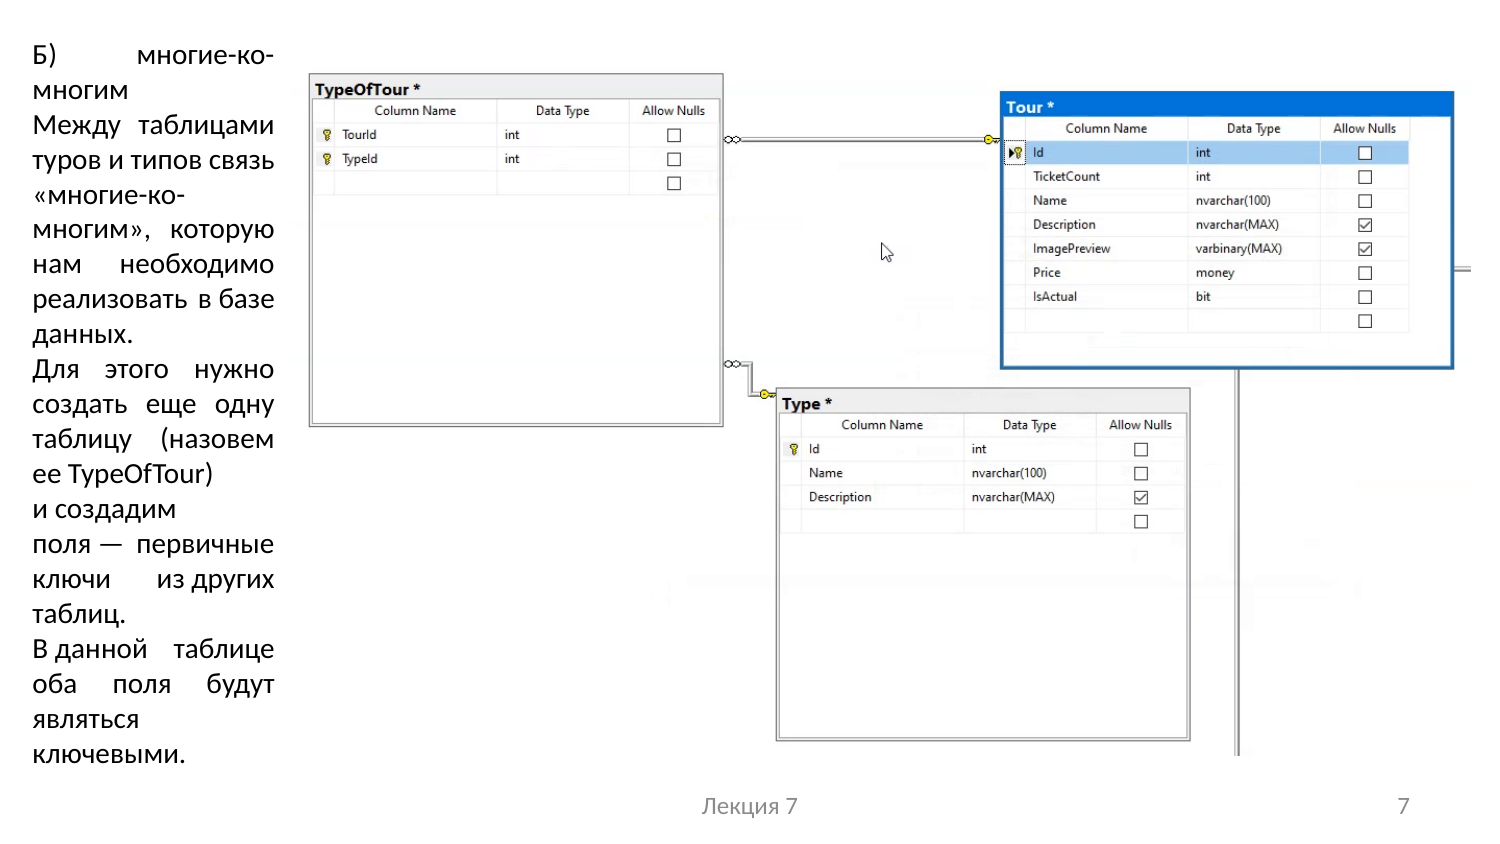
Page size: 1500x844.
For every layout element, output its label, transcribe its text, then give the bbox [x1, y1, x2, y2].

text_box Б) многие-ко-многим Между таблицами туров и типов связь «многие-ко-многим», которую нам необходимо реализовать в базе данных. Для этого нужно создать еще одну таблицу (назовем ее TypeOfTour) и создадим поля — первичные ключи из других таблиц. В данной таблице оба поля будут являться ключевыми. [17, 27, 290, 777]
picture [289, 43, 1471, 756]
slide_number 7 [1074, 782, 1425, 827]
footer Лекция 7 [512, 782, 988, 827]
